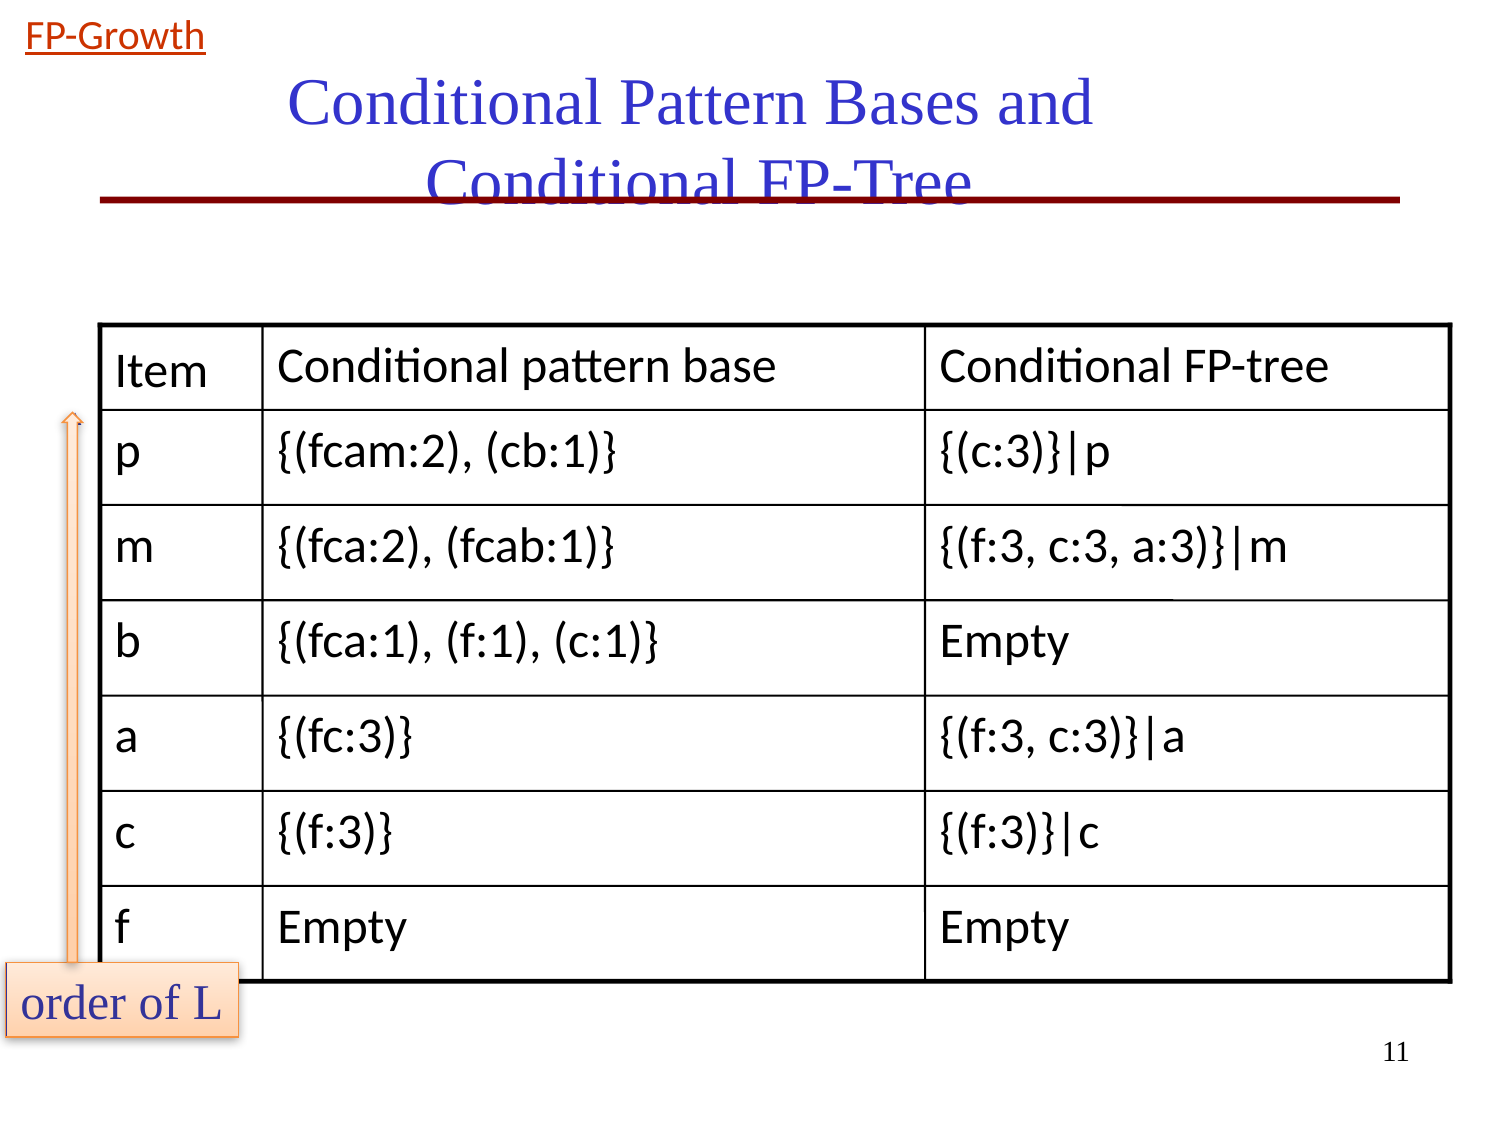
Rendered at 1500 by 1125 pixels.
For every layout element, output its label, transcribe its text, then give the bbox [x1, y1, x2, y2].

text_box [62, 412, 83, 963]
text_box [99, 324, 1451, 982]
text_box order of L [5, 962, 239, 1038]
slide_number 11 [1074, 1024, 1426, 1103]
text_box FP-Growth [10, 0, 221, 65]
title Conditional Pattern Bases and Conditional FP-Tree [12, 49, 1388, 226]
